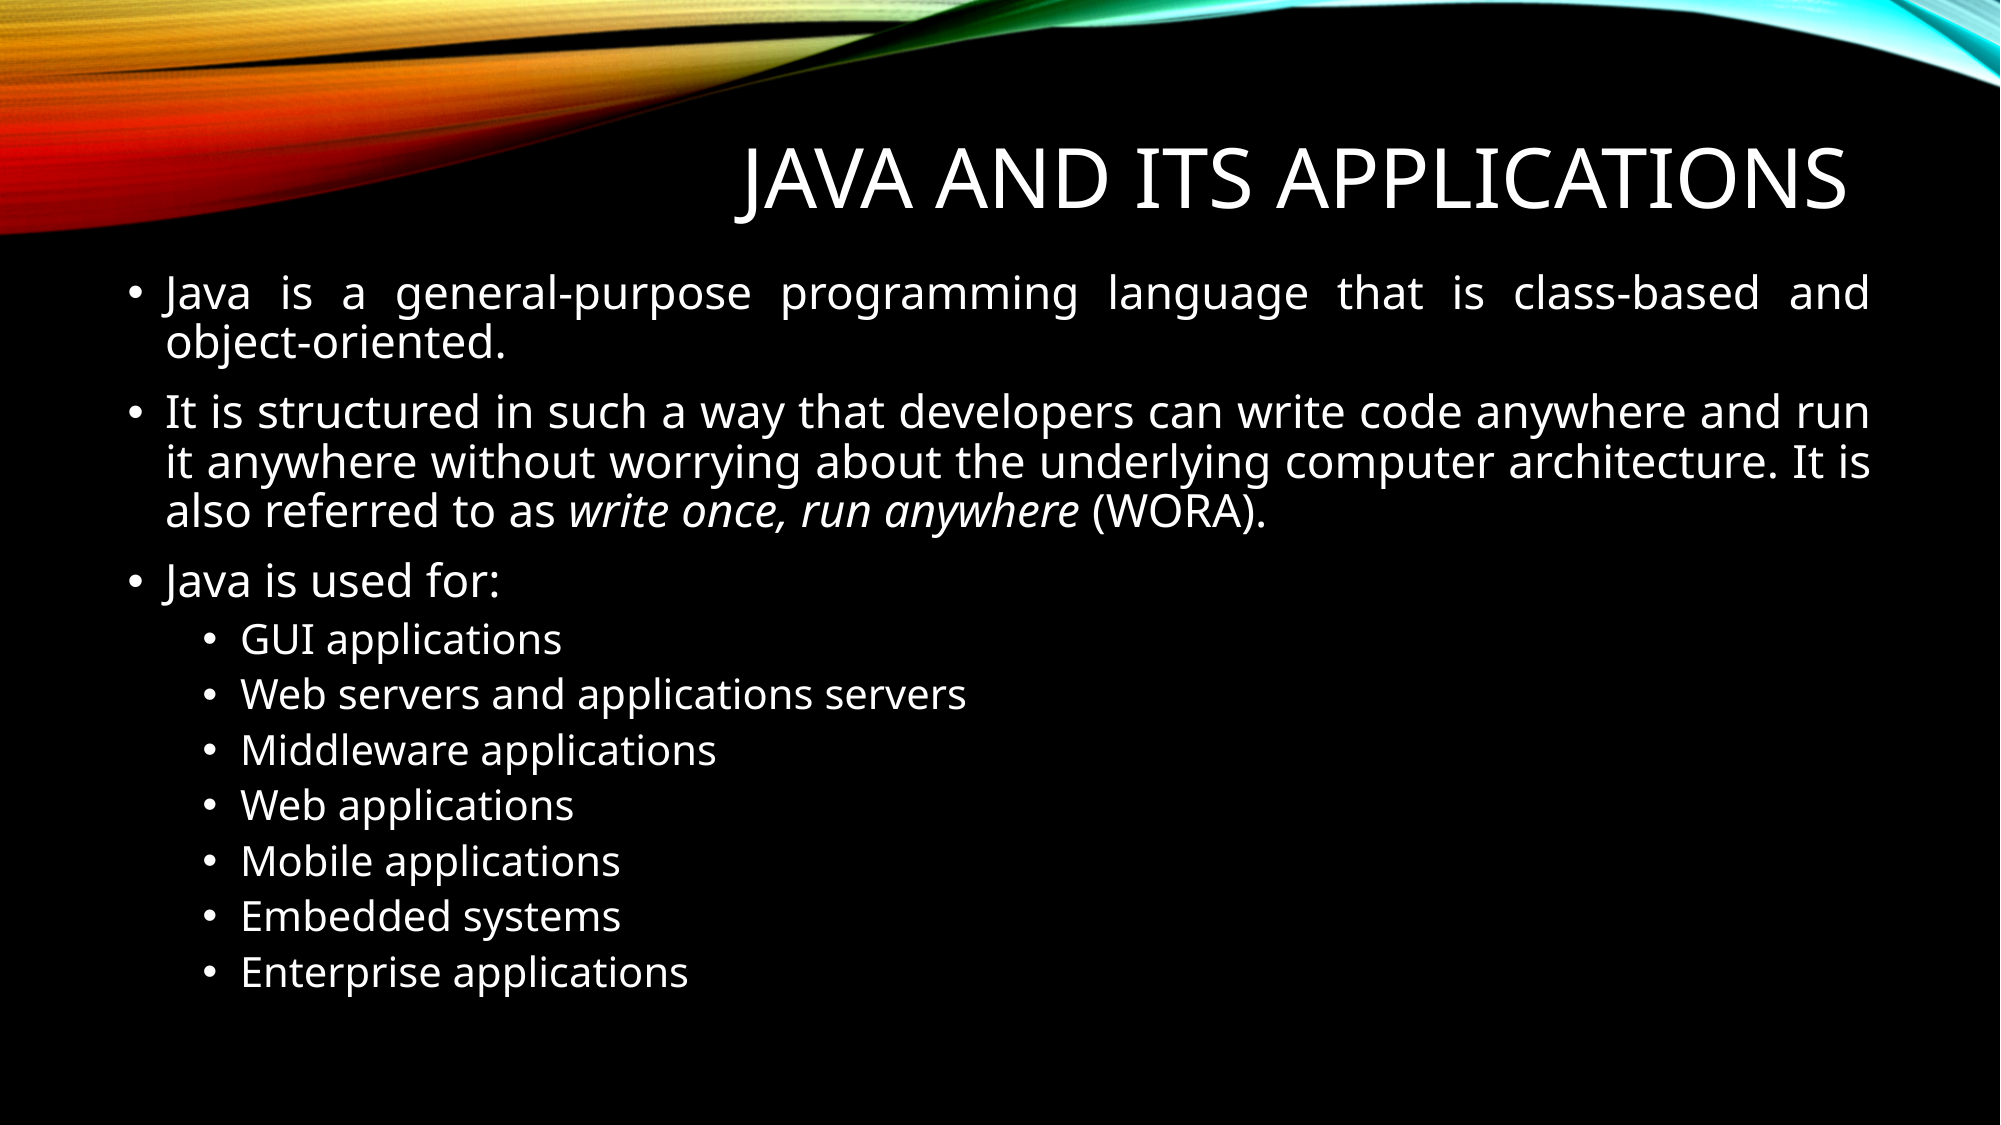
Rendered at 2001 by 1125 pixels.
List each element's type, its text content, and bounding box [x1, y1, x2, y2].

picture [0, 0, 2000, 237]
list Java is a general-purpose programming language that is class-based and object-oriented. It is structured in such a way that developers can write code anywhere and run it anywhere without worrying about the underlying computer architecture. It is also referred to as write once, run anywhere (WORA). Java is used for: GUI applications Web servers and applications servers Middleware applications Web applications Mobile applications Embedded systems Enterprise applications [112, 262, 1888, 1061]
title Java and its applications [474, 125, 1888, 262]
